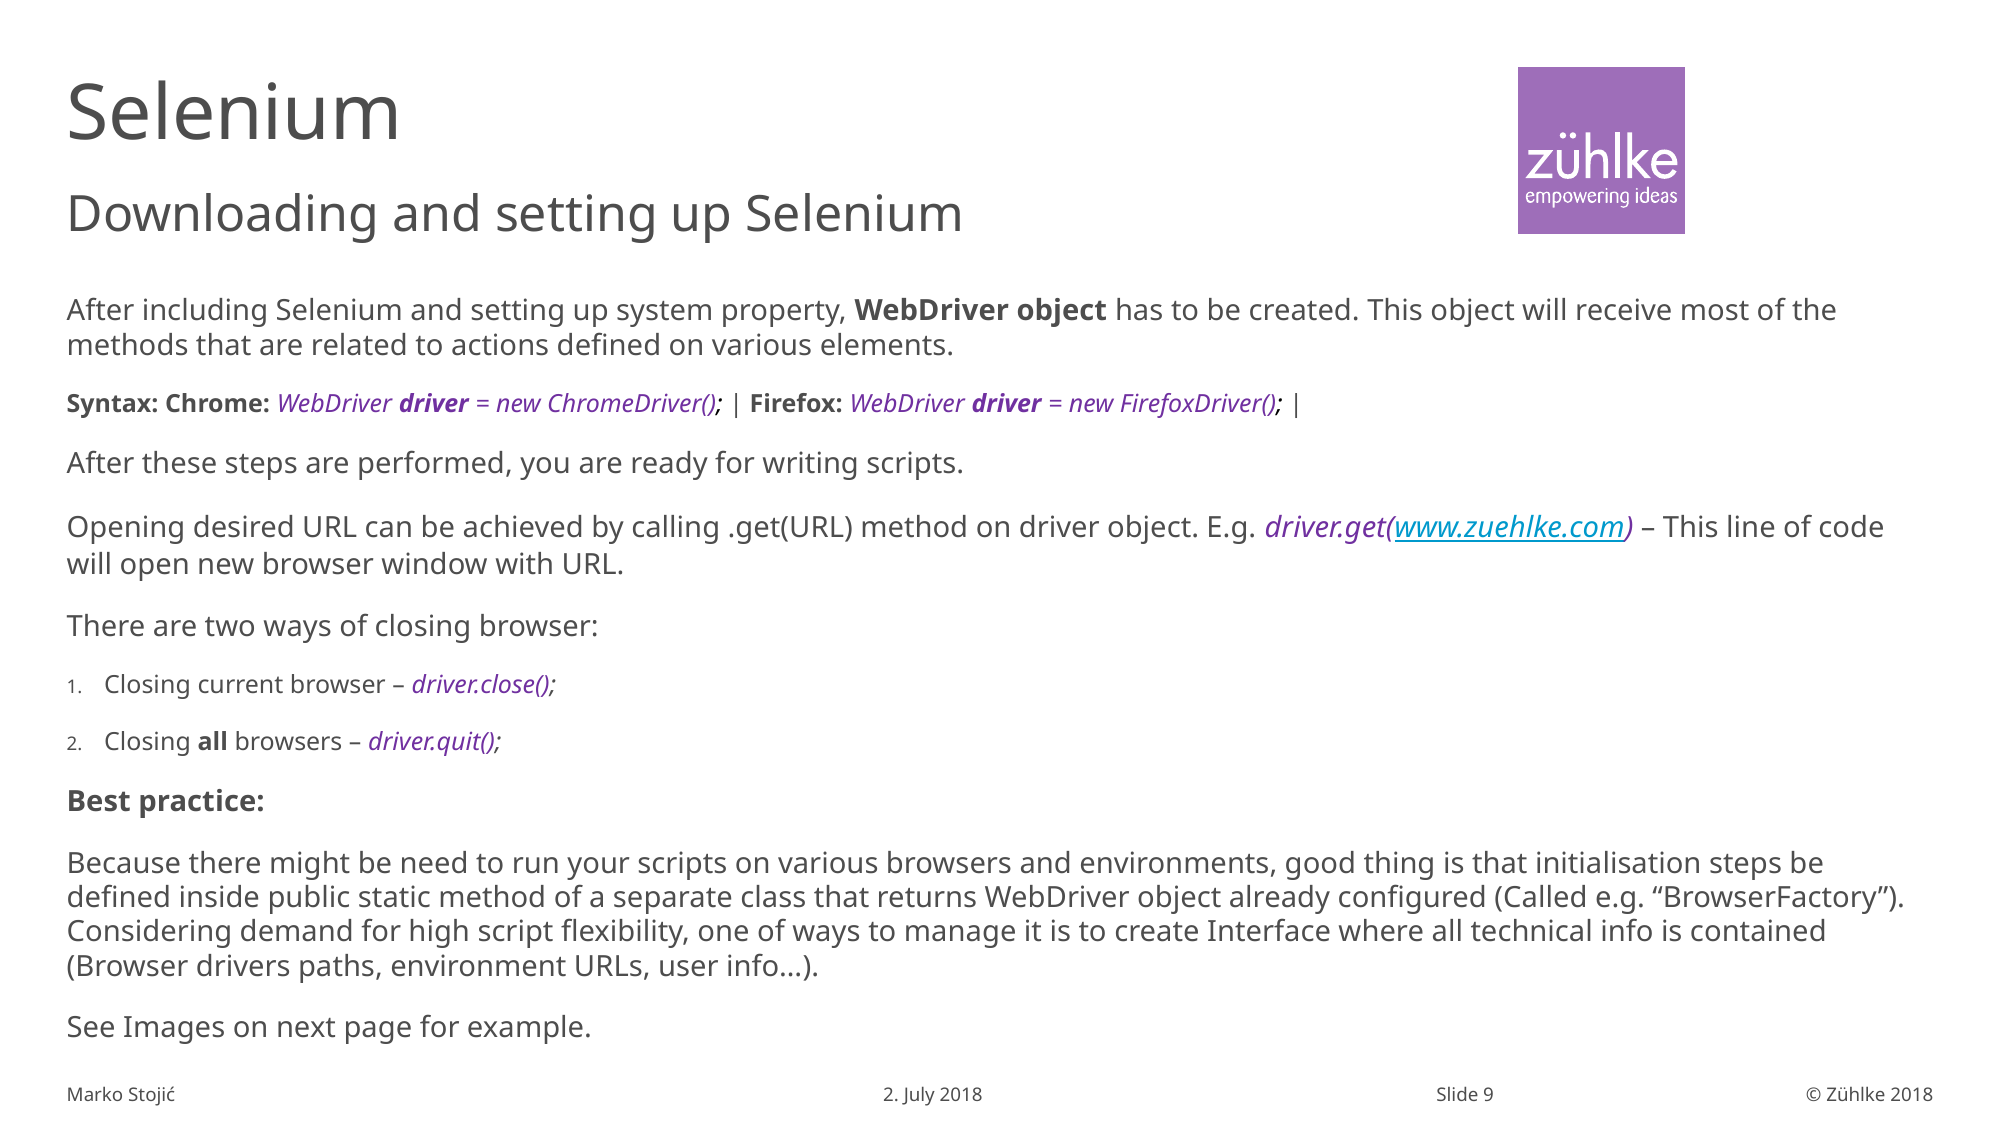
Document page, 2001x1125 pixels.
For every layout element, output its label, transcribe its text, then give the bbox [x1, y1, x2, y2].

title Selenium [66, 66, 1346, 177]
list Downloading and setting up Selenium [66, 184, 1346, 245]
list After including Selenium and setting up system property, WebDriver object has to be created. This object will receive most of the methods that are related to actions defined on various elements. Syntax: Chrome: WebDriver driver = new ChromeDriver(); | Firefox: WebDriver driver = new FirefoxDriver(); | After these steps are performed, you are ready for writing scripts. Opening desired URL can be achieved by calling .get(URL) method on driver object. E.g. driver.get(www.zuehlke.com) – This line of code will open new browser window with URL. There are two ways of closing browser: Closing current browser – driver.close(); Closing all browsers – driver.quit(); Best practice: Because there might be need to run your scripts on various browsers and environments, good thing is that initialisation steps be defined inside public static method of a separate class that returns WebDriver object already configured (Called e.g. “BrowserFactory”). Considering demand for high script flexibility, one of ways to manage it is to create Interface where all technical info is contained (Browser drivers paths, environment URLs, user info…). See Images on next page for example. [66, 293, 1934, 1059]
